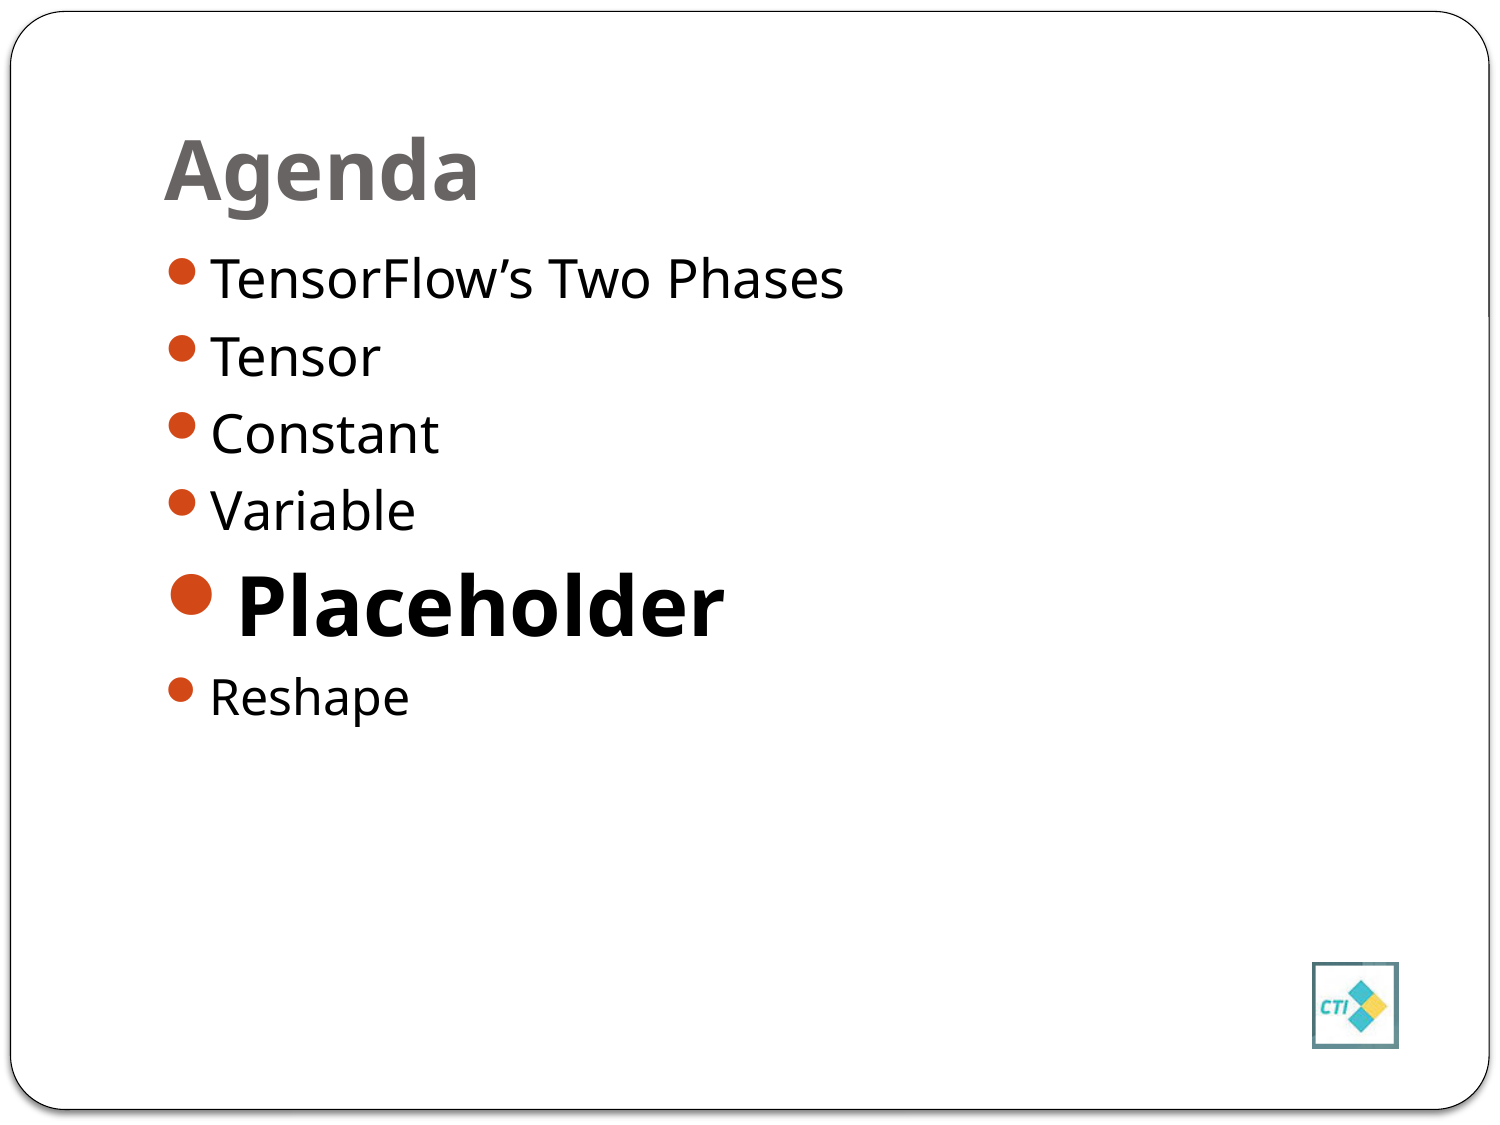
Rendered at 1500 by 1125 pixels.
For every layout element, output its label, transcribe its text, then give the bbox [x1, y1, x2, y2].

title Agenda [150, 45, 1425, 233]
picture [1312, 962, 1399, 1049]
list TensorFlow’s Two Phases Tensor Constant Variable Placeholder Reshape [150, 237, 1425, 988]
